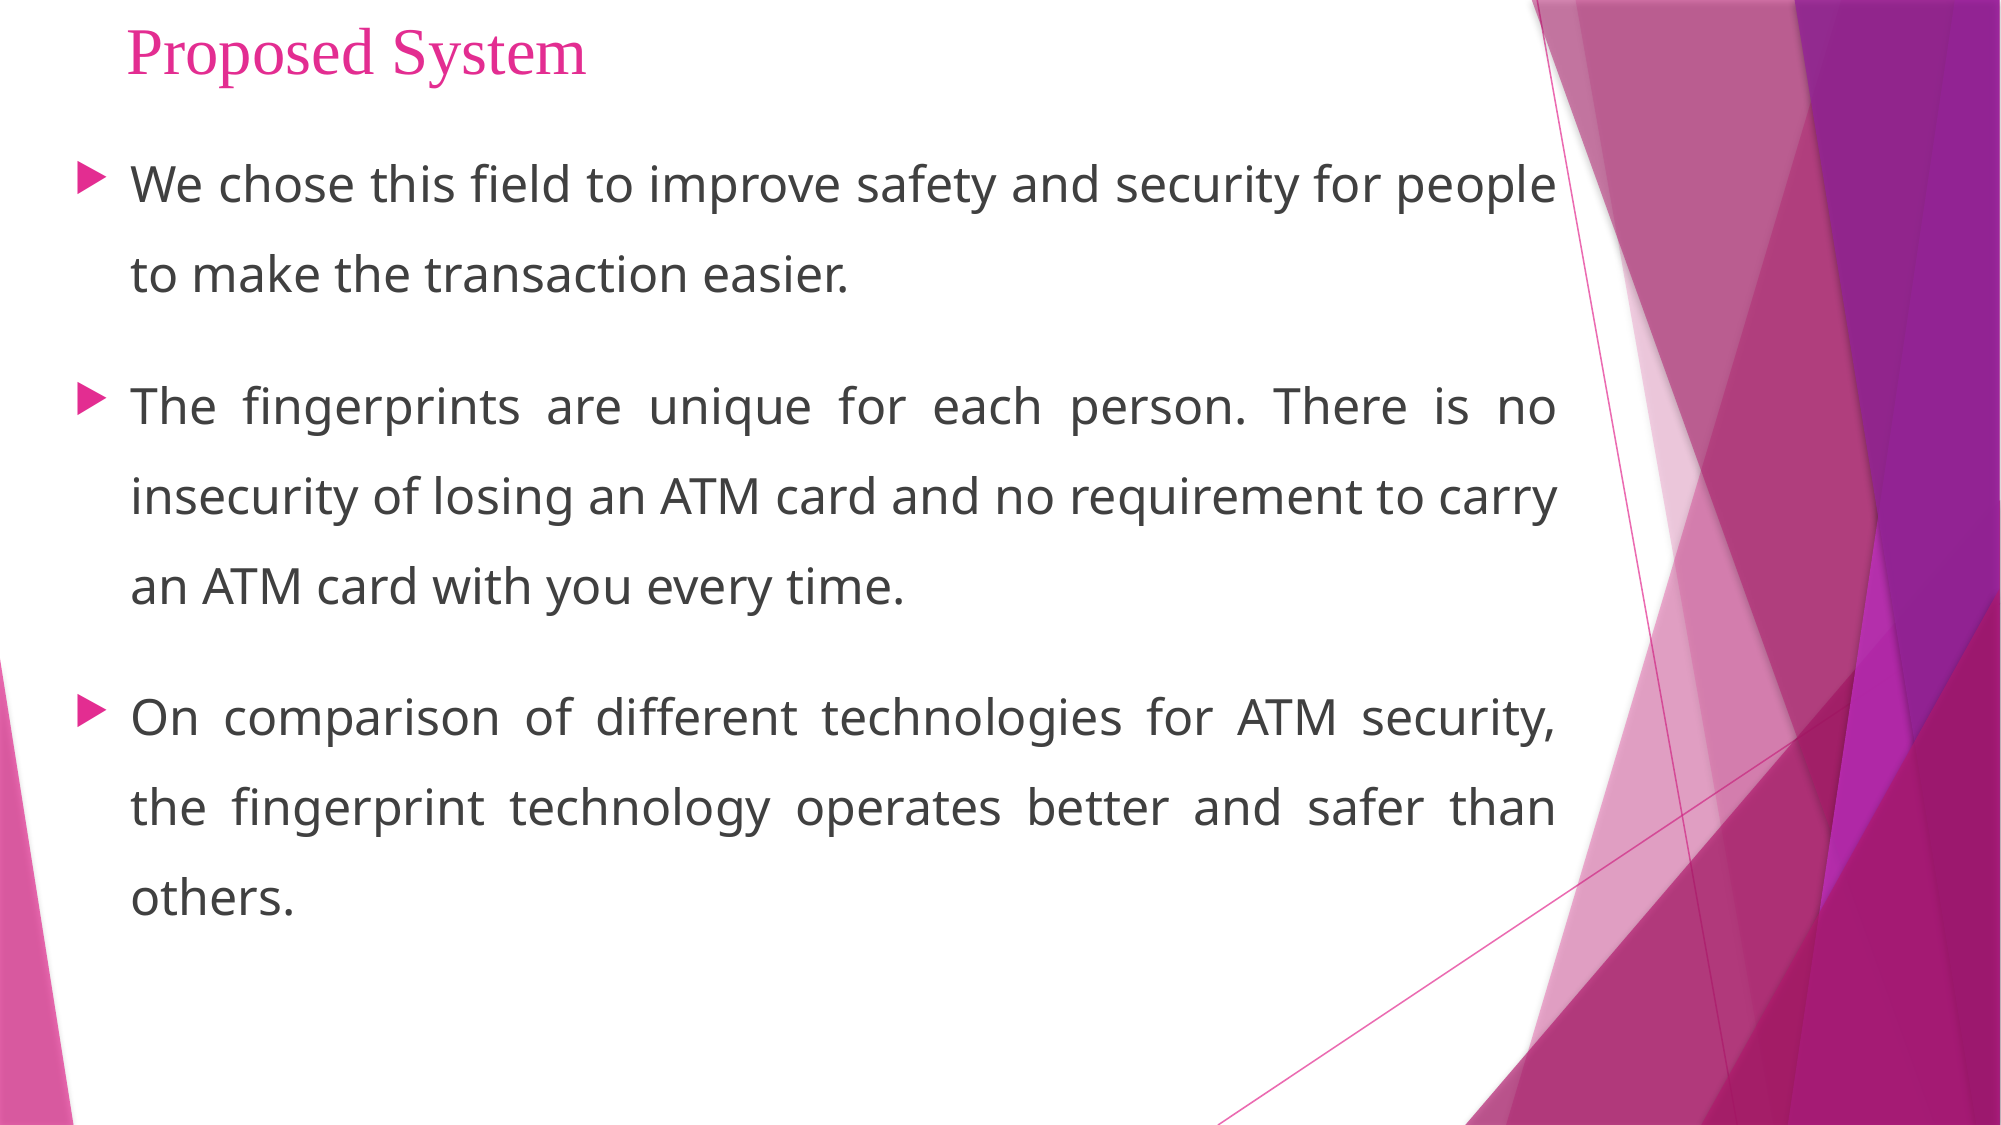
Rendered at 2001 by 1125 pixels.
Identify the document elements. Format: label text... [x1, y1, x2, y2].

list We chose this field to improve safety and security for people to make the transaction easier. The fingerprints are unique for each person. There is no insecurity of losing an ATM card and no requirement to carry an ATM card with you every time. On comparison of different technologies for ATM security, the fingerprint technology operates better and safer than others. [59, 114, 1574, 1011]
title Proposed System [111, 0, 1522, 114]
